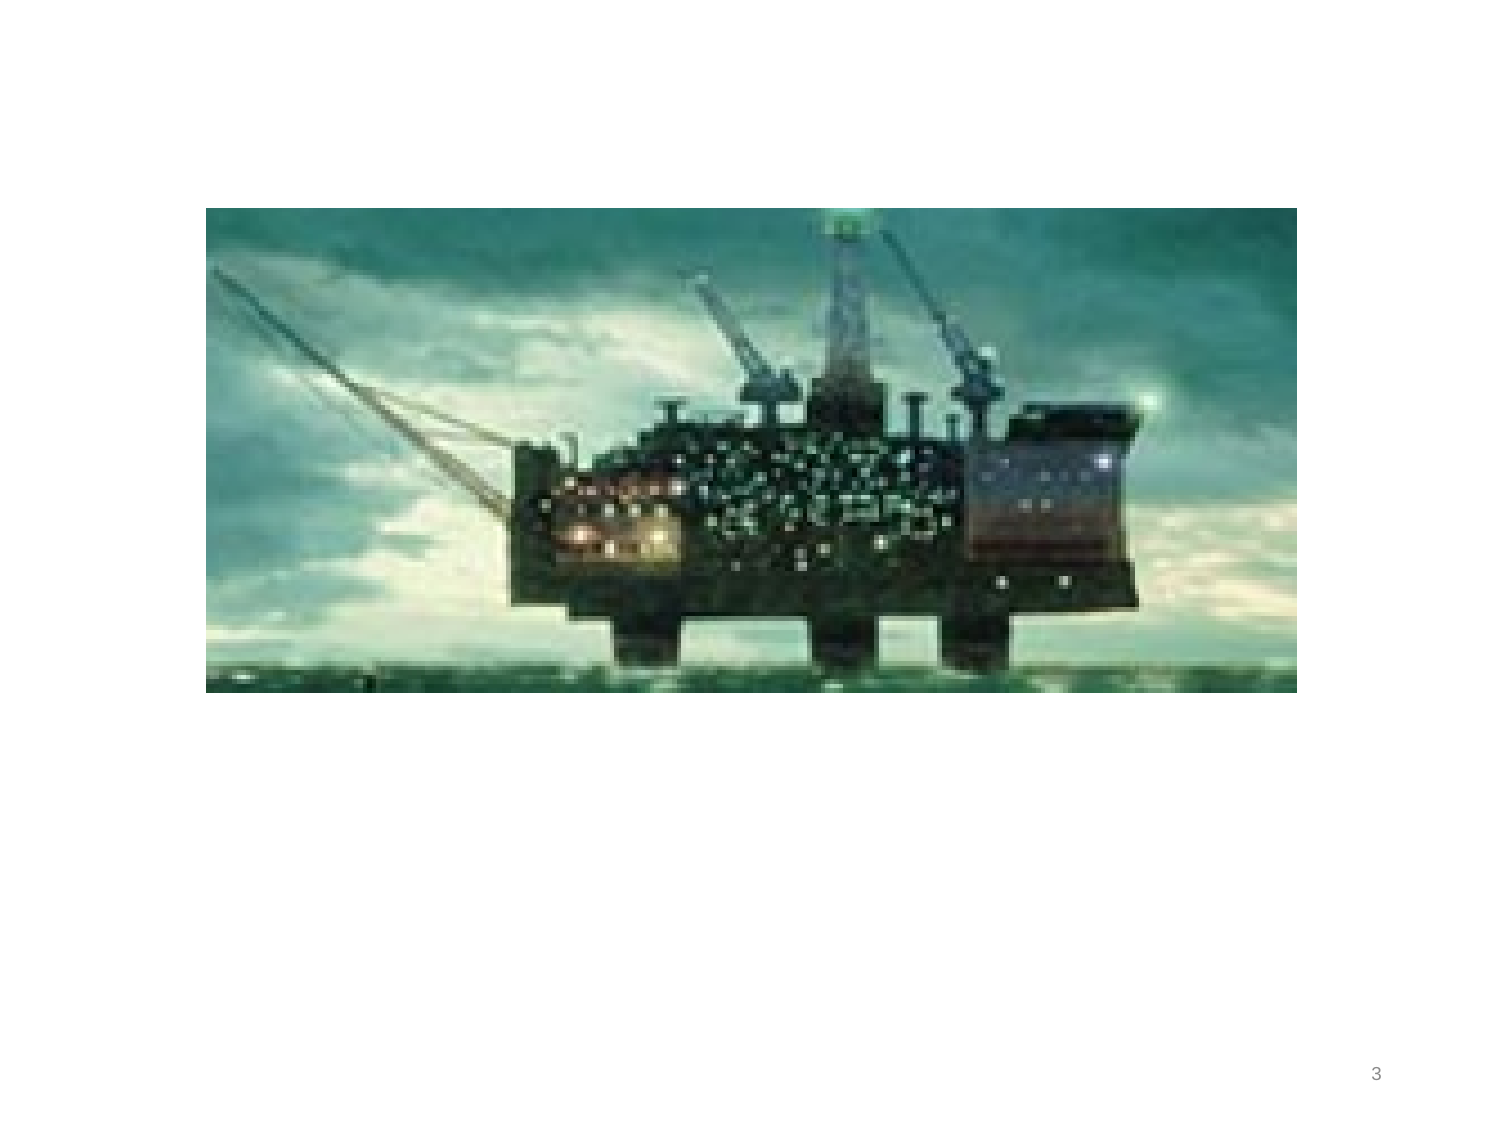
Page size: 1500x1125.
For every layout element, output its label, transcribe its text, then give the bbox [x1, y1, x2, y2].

slide_number 3 [1059, 1042, 1397, 1103]
picture [206, 208, 1297, 693]
